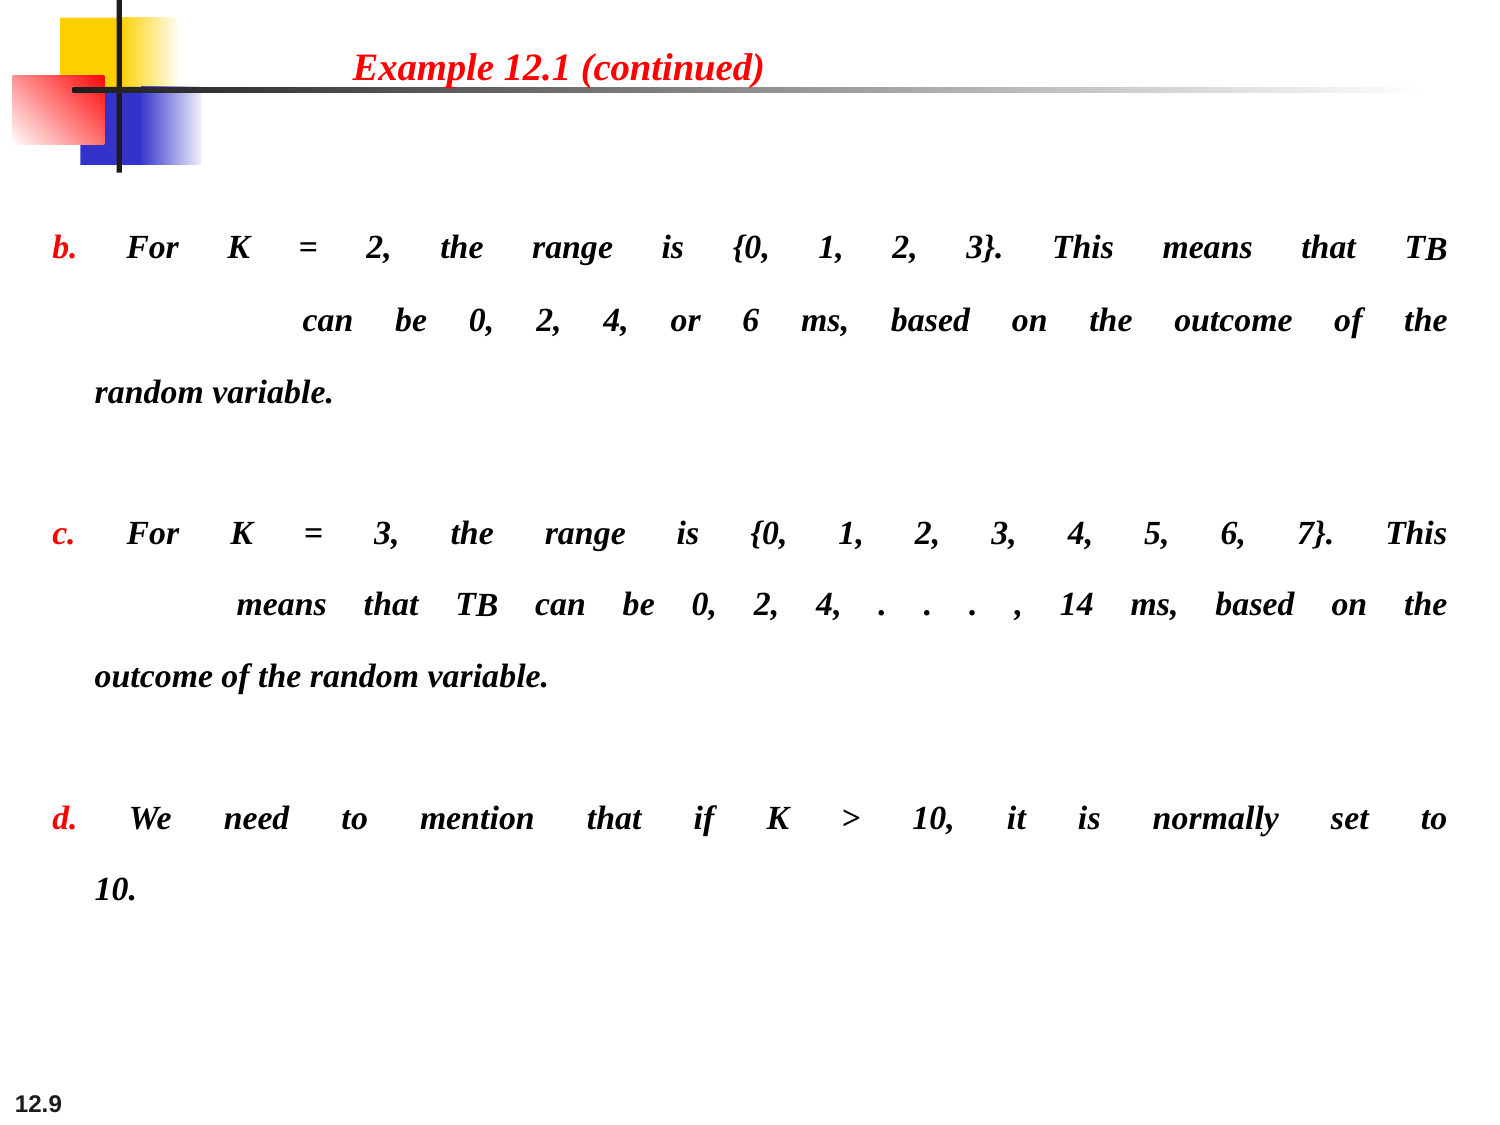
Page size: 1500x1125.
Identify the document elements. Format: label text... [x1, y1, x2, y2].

text_box [122, 93, 141, 165]
text_box [80, 93, 116, 165]
text_box [122, 17, 177, 86]
text_box [780, 87, 1423, 93]
text_box b. For K = 2, the range is {0, 1, 2, 3}. This means that TB can be 0, 2, 4, or 6 ms, based on the outcome of the random variable. c. For K = 3, the range is {0, 1, 2, 3, 4, 5, 6, 7}. This means that TB can be 0, 2, 4, . . . , 14 ms, based on the outcome of the random variable. d. We need to mention that if K > 10, it is normally set to 10. [37, 187, 1463, 915]
text_box Example 12.1 (continued) [337, 0, 780, 96]
text_box [60, 17, 116, 86]
text_box [116, 0, 122, 87]
slide_number 12. [0, 1049, 313, 1125]
text_box [72, 87, 337, 93]
text_box [116, 93, 122, 173]
text_box [12, 75, 105, 145]
text_box [141, 93, 202, 165]
